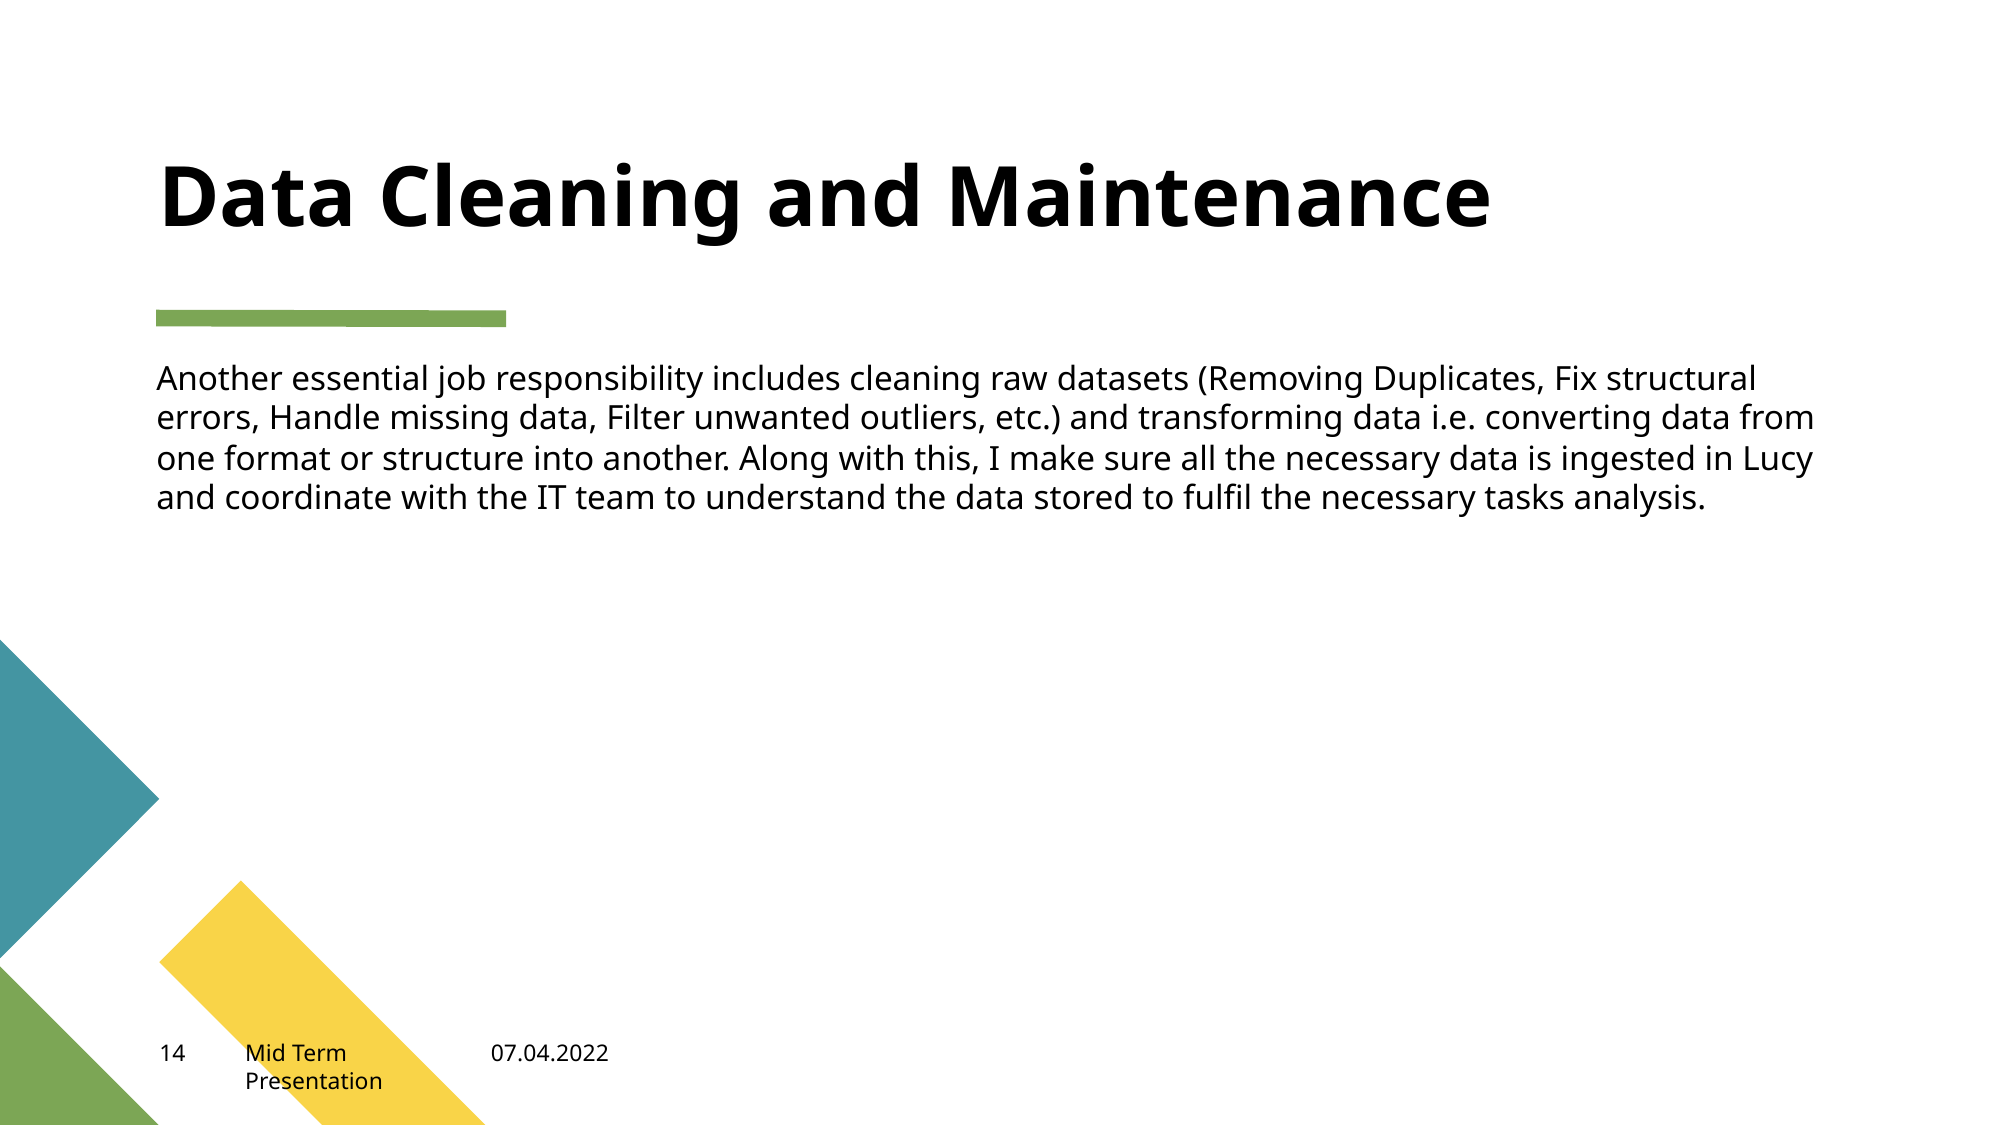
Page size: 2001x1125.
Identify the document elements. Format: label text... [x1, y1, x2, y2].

footer Mid Term Presentation [245, 1038, 490, 1080]
title Data Cleaning and Maintenance [158, 144, 1498, 245]
list Another essential job responsibility includes cleaning raw datasets (Removing Duplicates, Fix structural errors, Handle missing data, Filter unwanted outliers, etc.) and transforming data i.e. converting data from one format or structure into another. Along with this, I make sure all the necessary data is ingested in Lucy and coordinate with the IT team to understand the data stored to fulfil the necessary tasks analysis. [156, 356, 1822, 981]
slide_number 14 [159, 1038, 245, 1080]
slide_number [490, 1038, 707, 1080]
